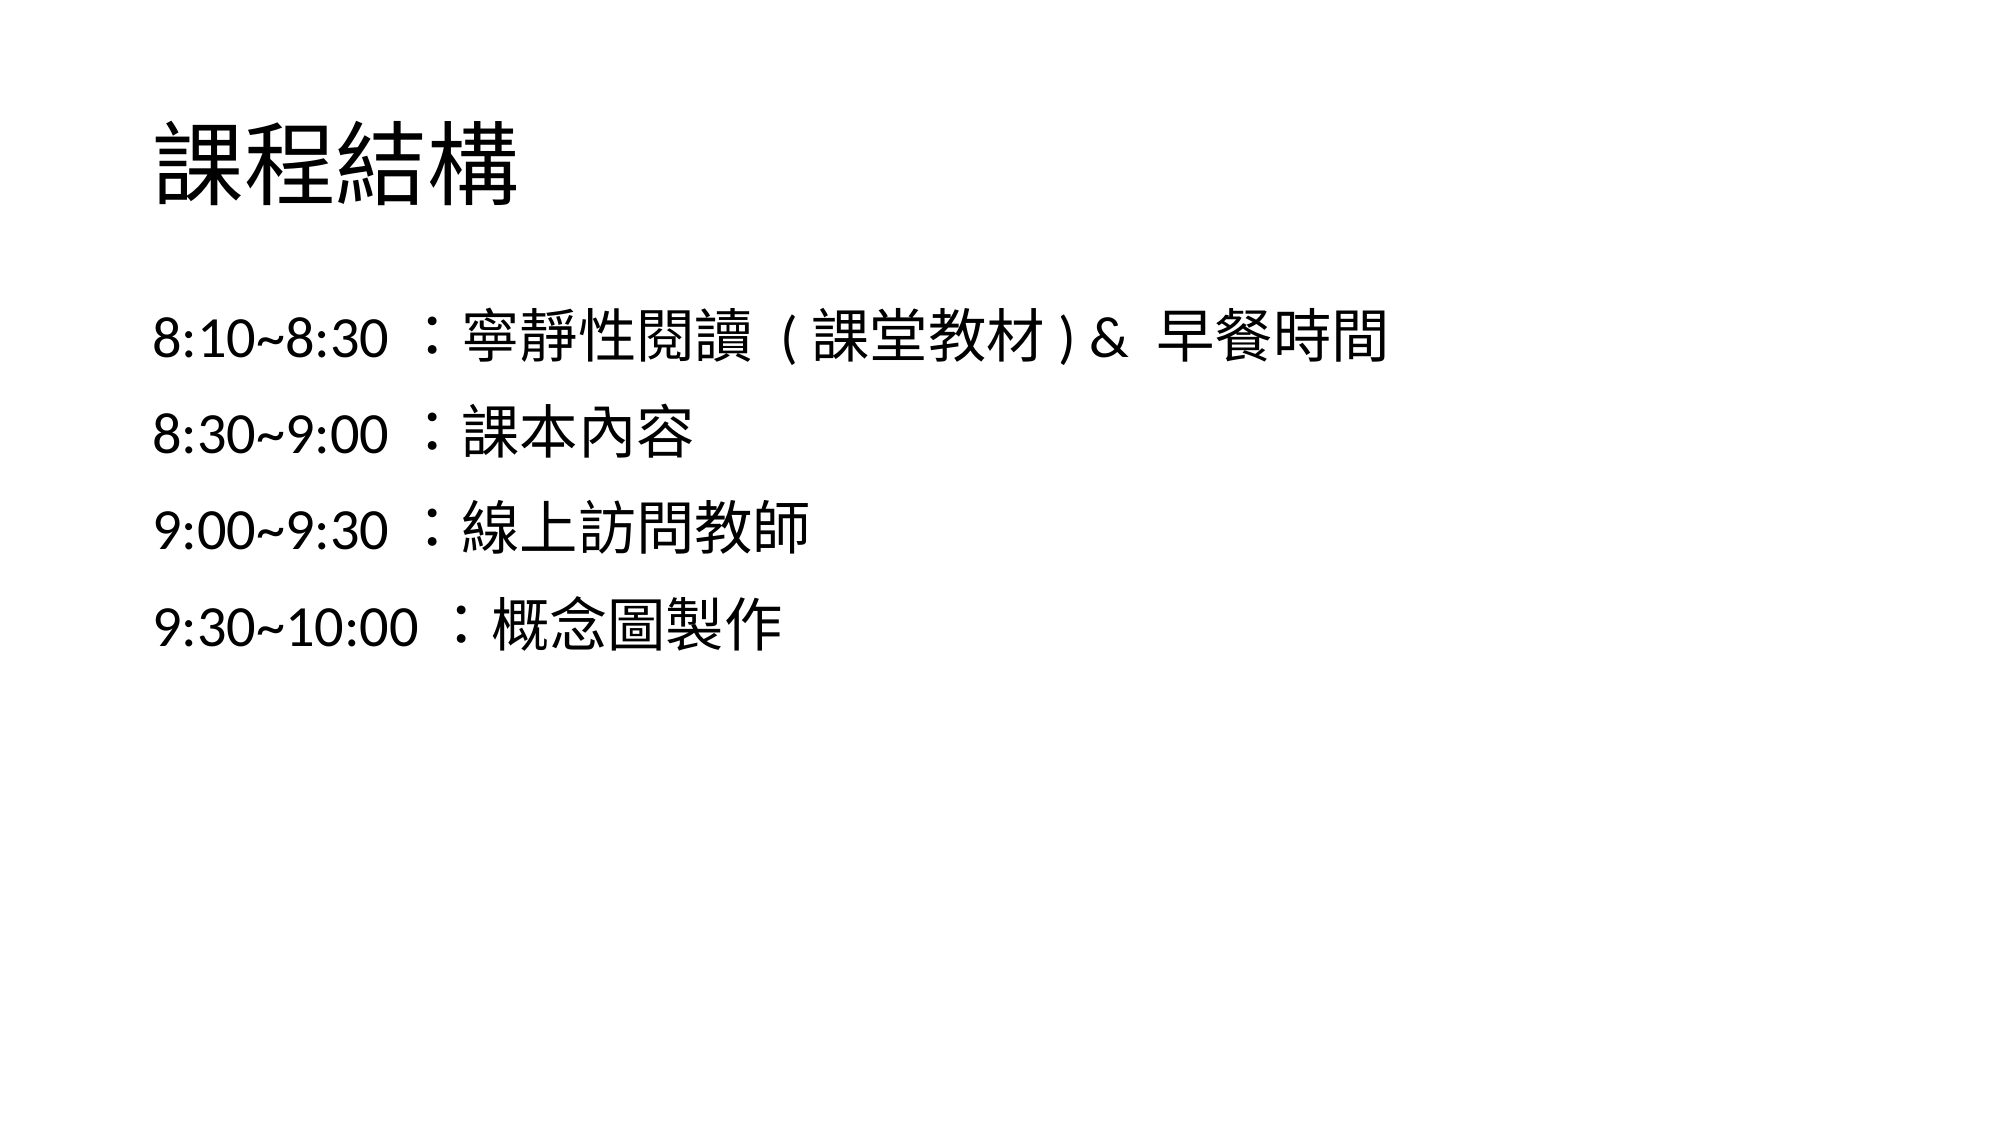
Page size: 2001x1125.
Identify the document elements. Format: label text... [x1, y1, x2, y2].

title 課程結構 [137, 59, 1863, 278]
list 8:10~8:30：寧靜性閱讀 (課堂教材) & 早餐時間 8:30~9:00：課本內容 9:00~9:30：線上訪問教師 9:30~10:00：概念圖製作 [137, 299, 1863, 916]
